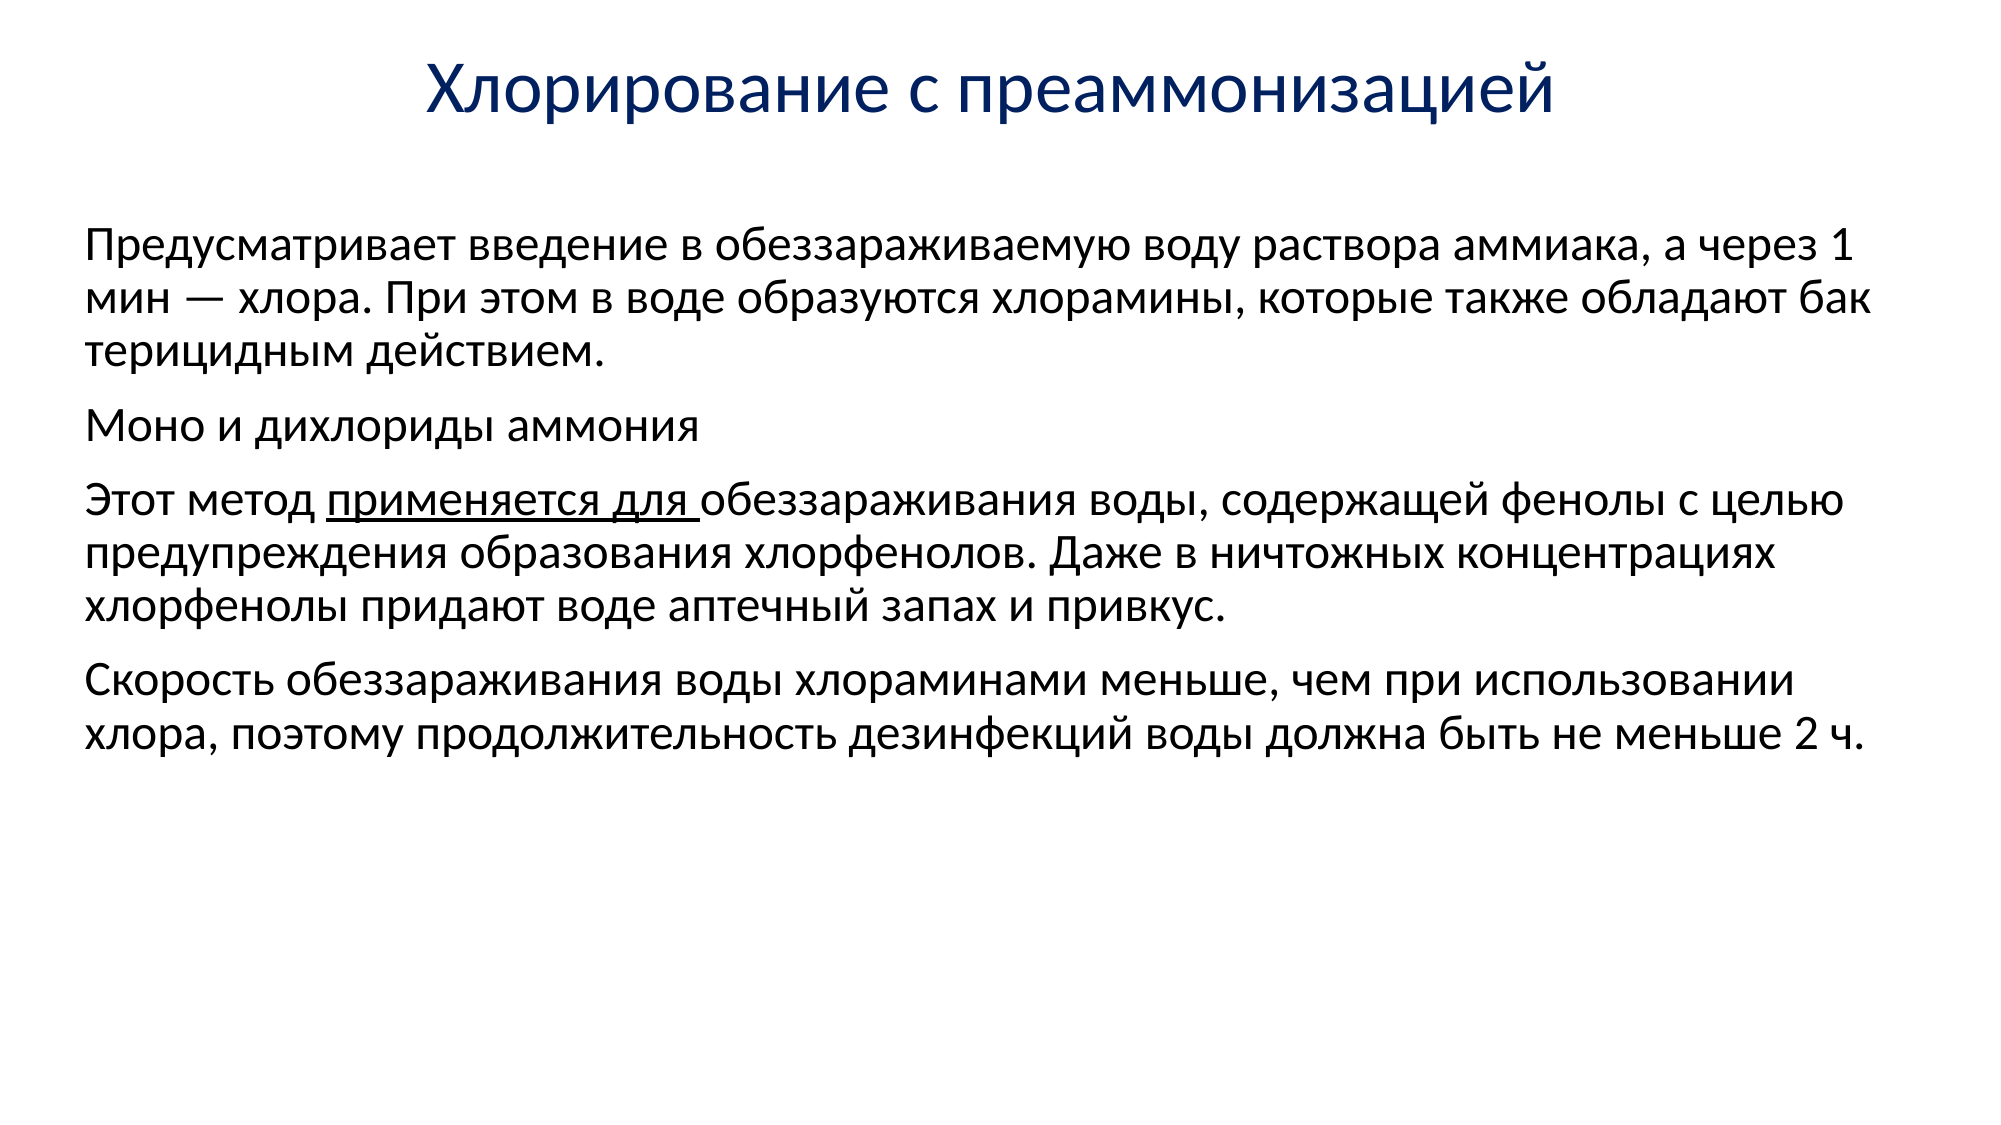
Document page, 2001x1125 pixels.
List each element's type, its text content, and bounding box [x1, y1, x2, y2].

title Хлорирование с преаммонизацией [0, 0, 2000, 178]
list Предусматривает введение в обез­зараживаемую воду раствора аммиака, а через 1 мин — хло­ра. При этом в воде образуются хлорамины, которые также обладают бак­терицидным действием. Моно и дихлориды аммония Этот метод применяется для обеззаражи­вания воды, содержащей фенолы с целью предупреждения обра­зования хлорфенолов. Даже в ничтожных концентрациях хлорфенолы придают воде аптечный запах и привкус. Скорость обеззараживания воды хлораминами меньше, чем при использовании хлора, поэтому продол­жительность дезинфекций воды должна быть не меньше 2 ч. [69, 210, 1931, 772]
